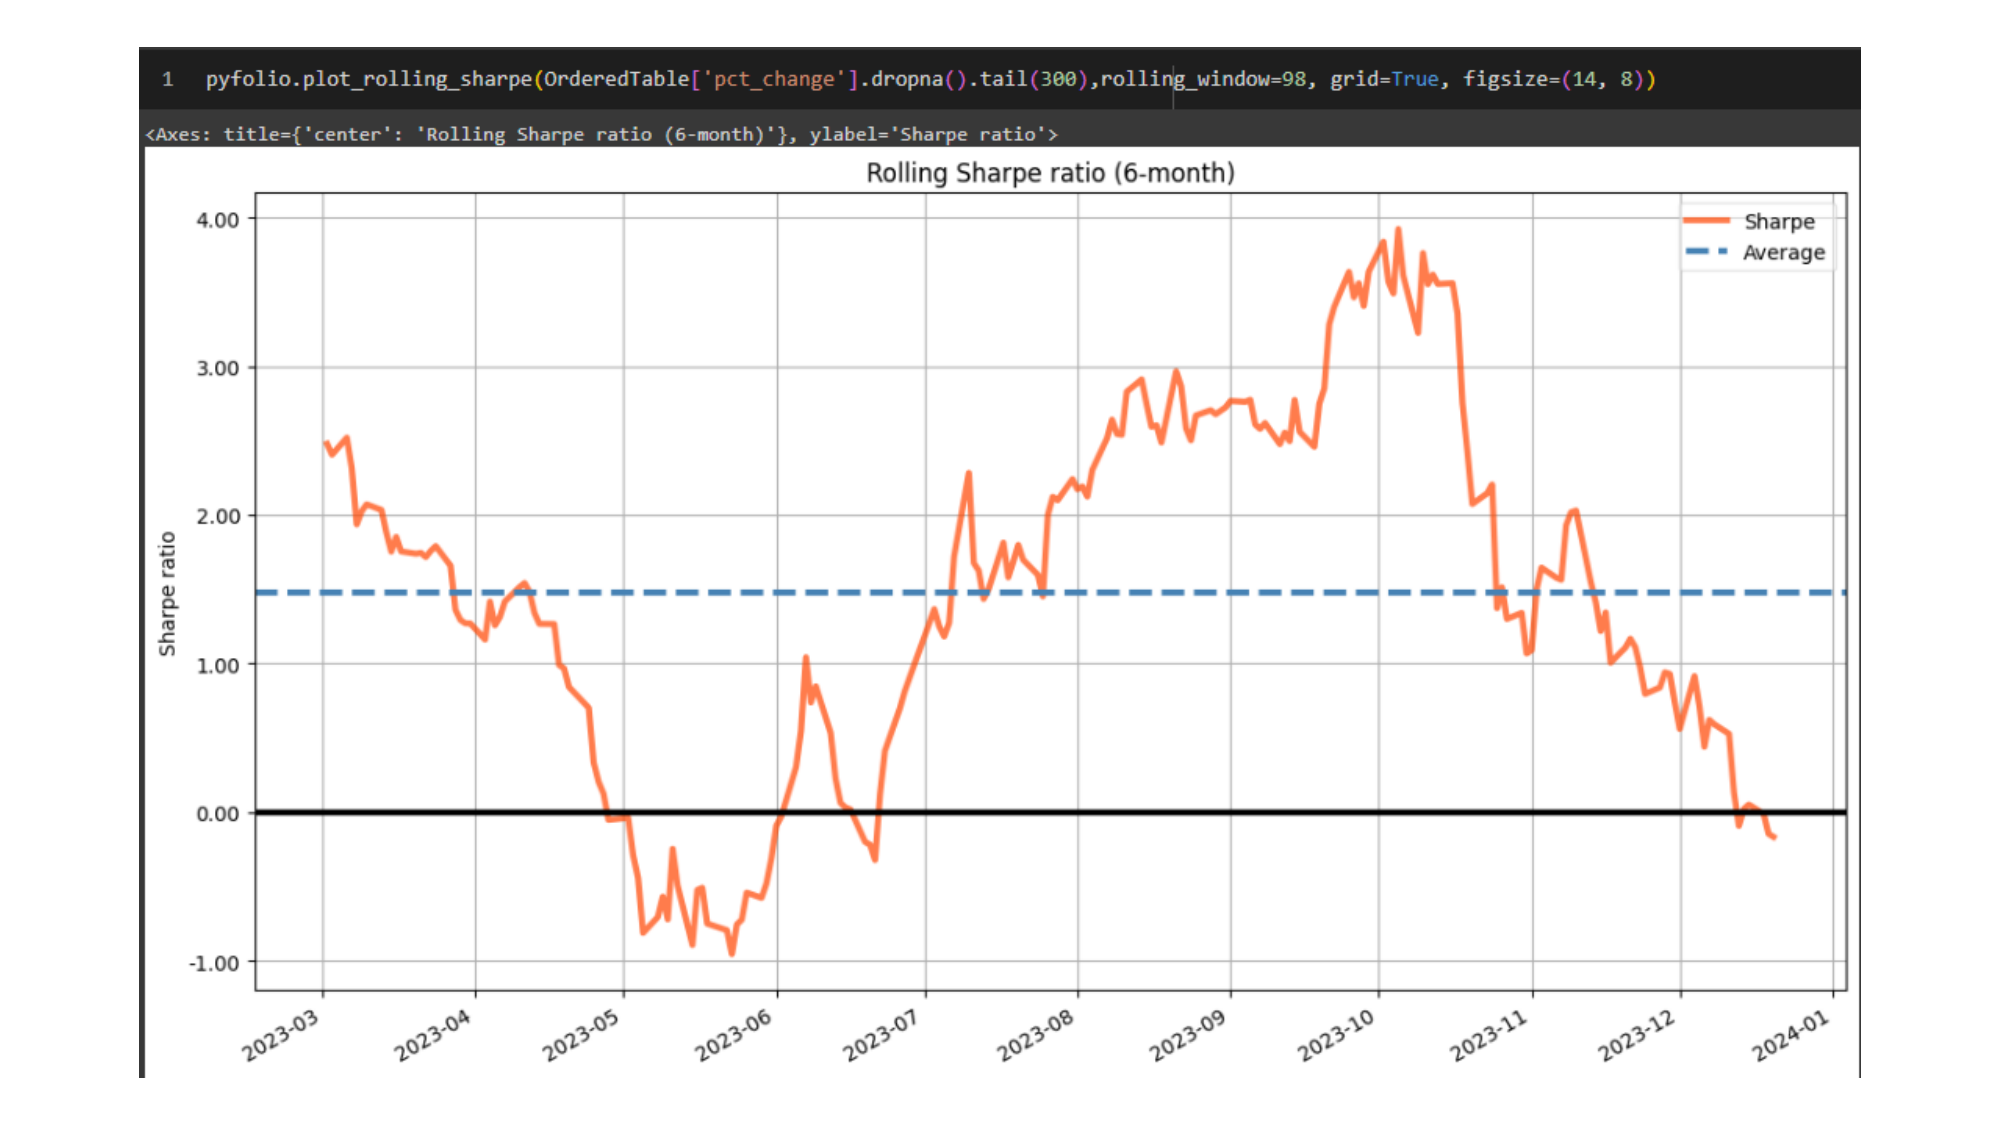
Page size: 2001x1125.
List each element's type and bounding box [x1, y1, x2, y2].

picture [139, 47, 1861, 1078]
